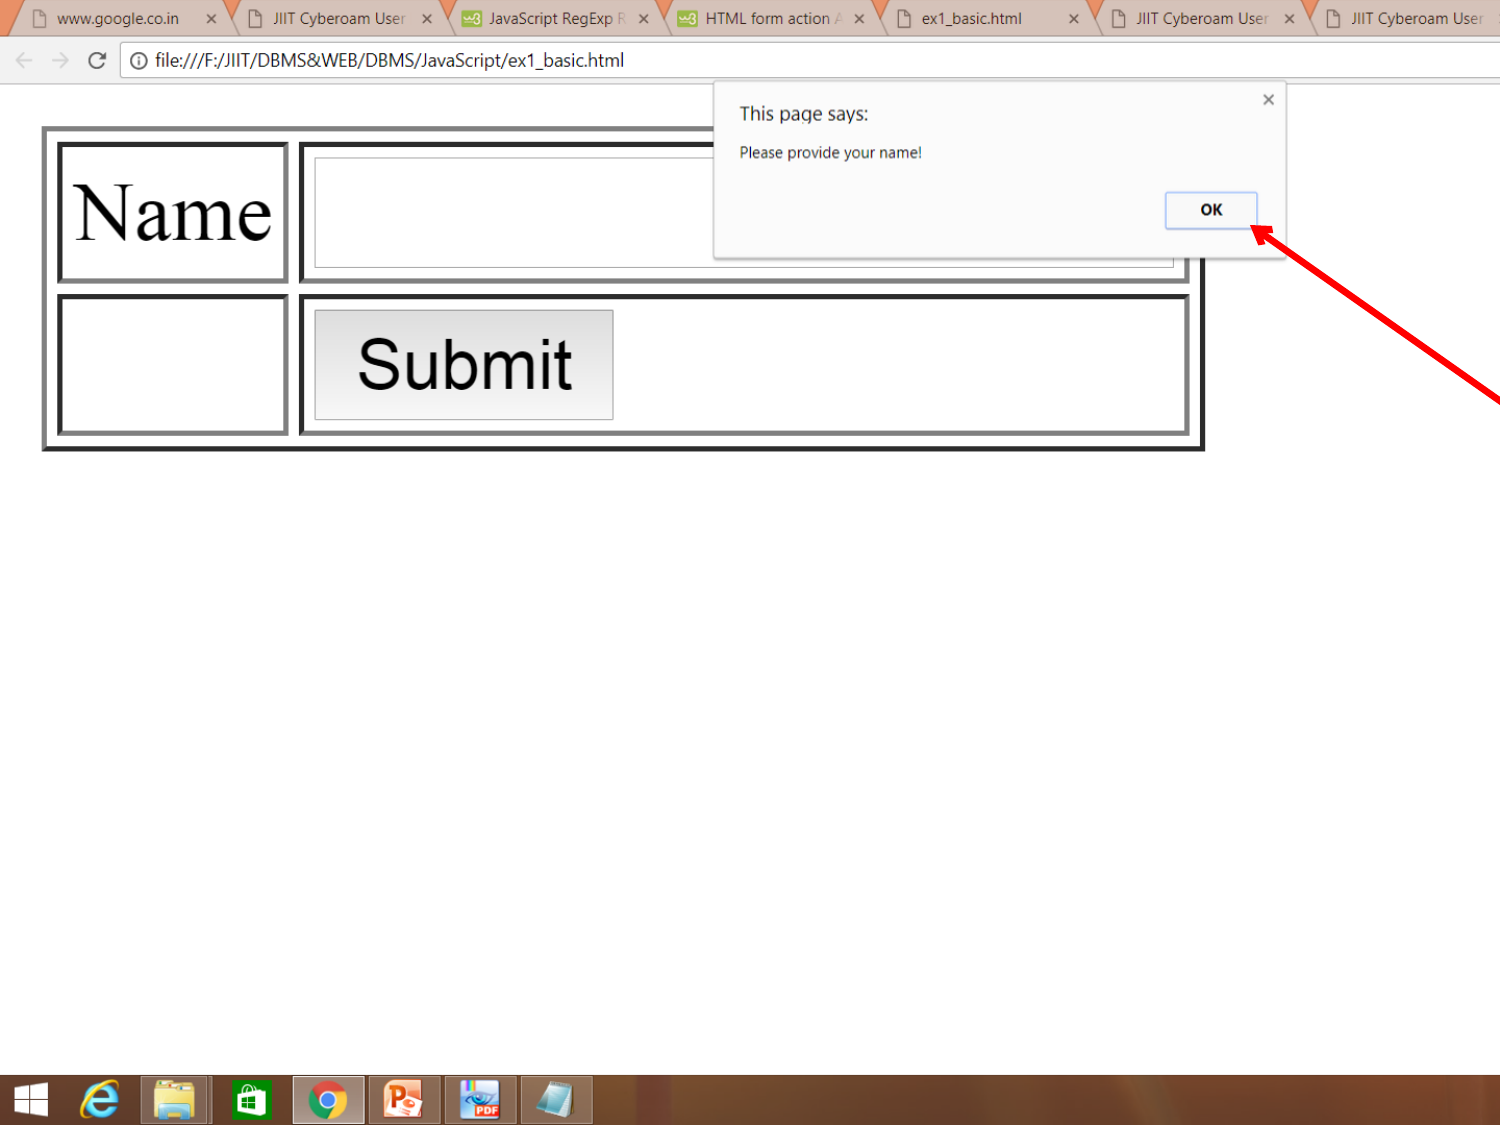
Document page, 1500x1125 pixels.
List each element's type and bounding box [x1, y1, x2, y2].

picture [0, 0, 1500, 1125]
text_box [1249, 224, 1500, 463]
